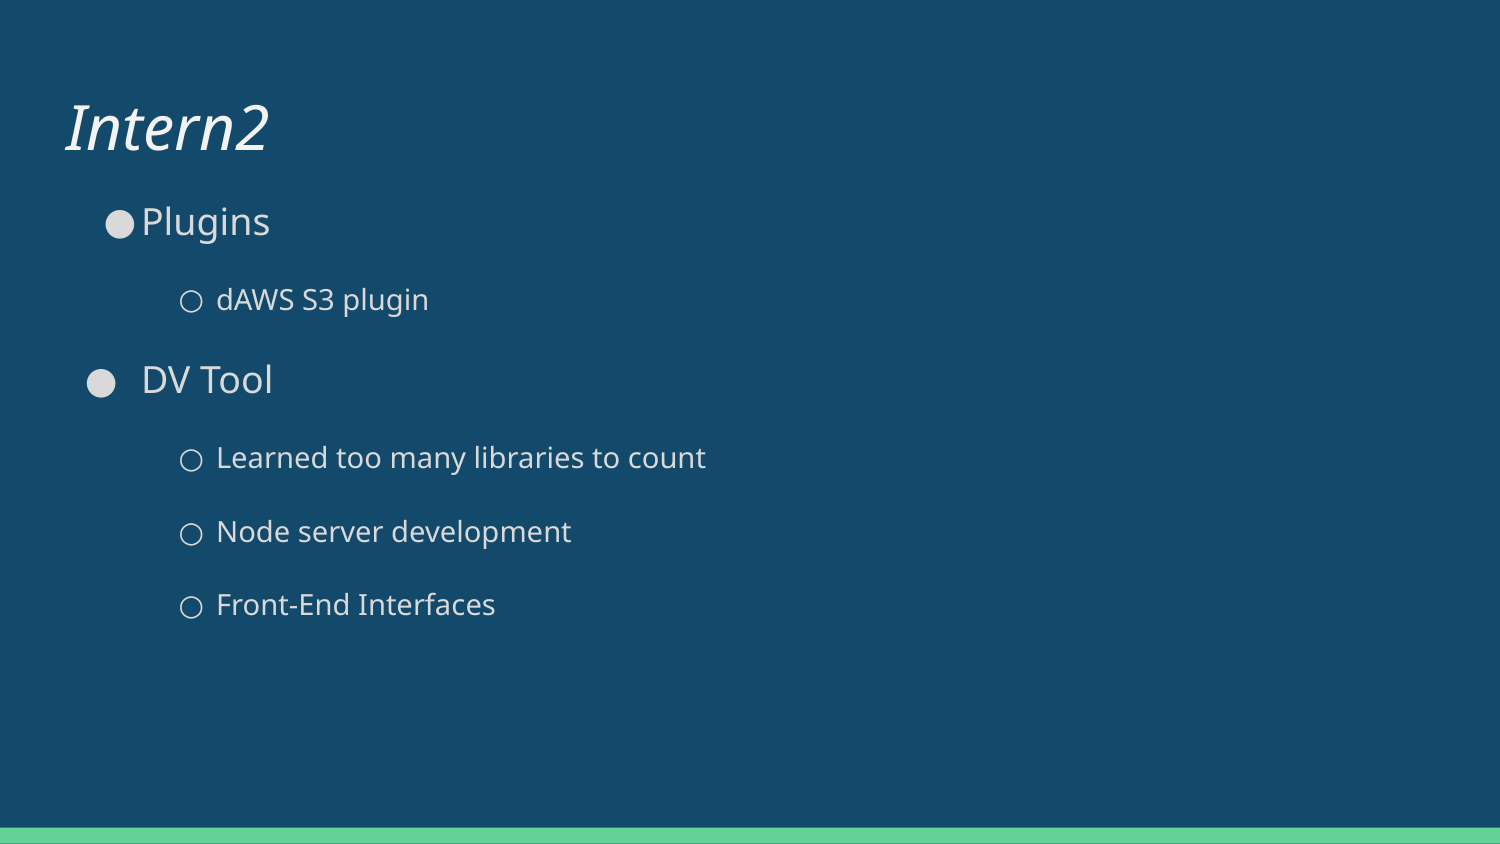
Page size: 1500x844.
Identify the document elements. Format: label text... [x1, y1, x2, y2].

list Plugins dAWS S3 plugin DV Tool Learned too many libraries to count Node server development Front-End Interfaces [51, 176, 1449, 797]
title Intern2 [51, 72, 1449, 167]
